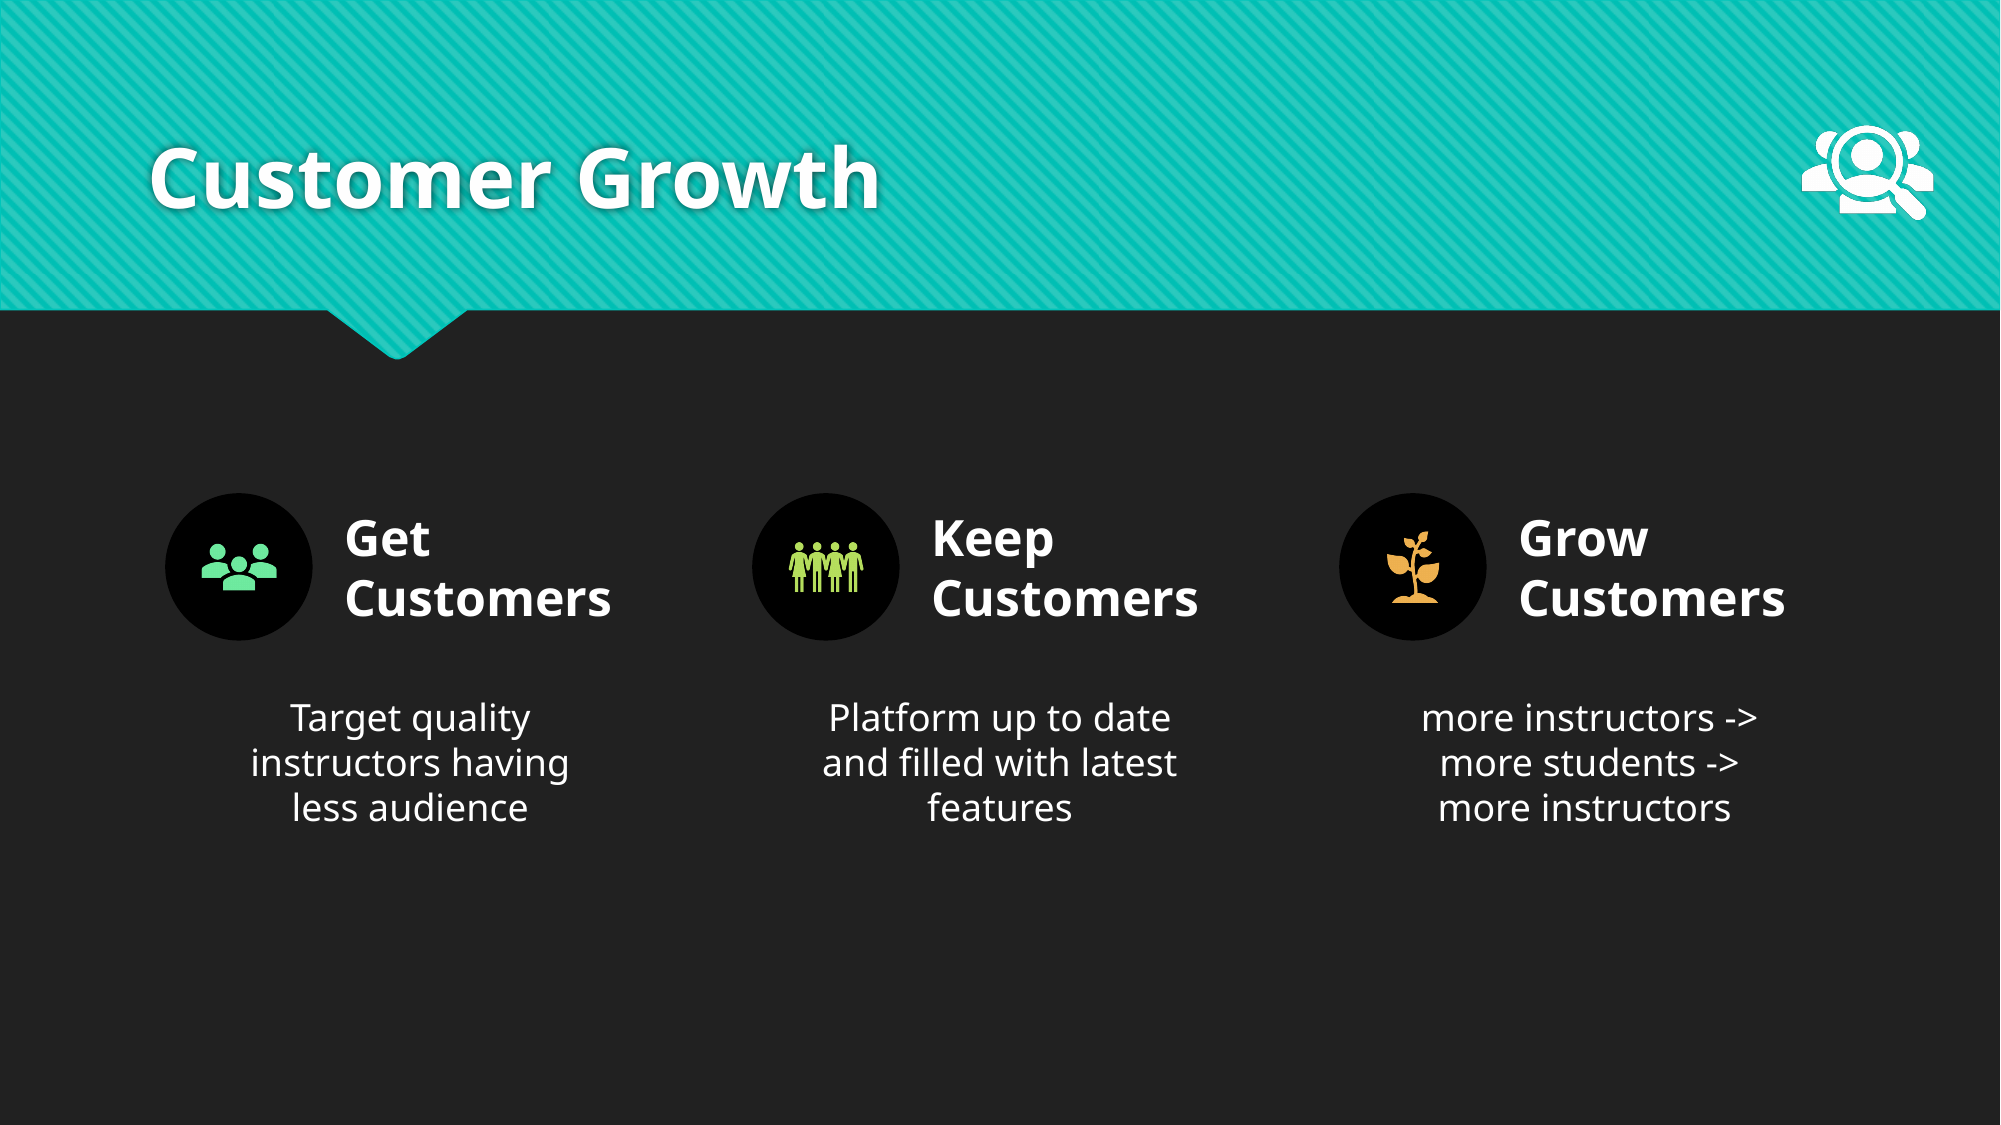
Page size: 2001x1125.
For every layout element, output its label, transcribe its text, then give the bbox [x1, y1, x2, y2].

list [149, 290, 1882, 844]
picture [1791, 97, 1943, 248]
title Customer Growth [132, 73, 1868, 233]
